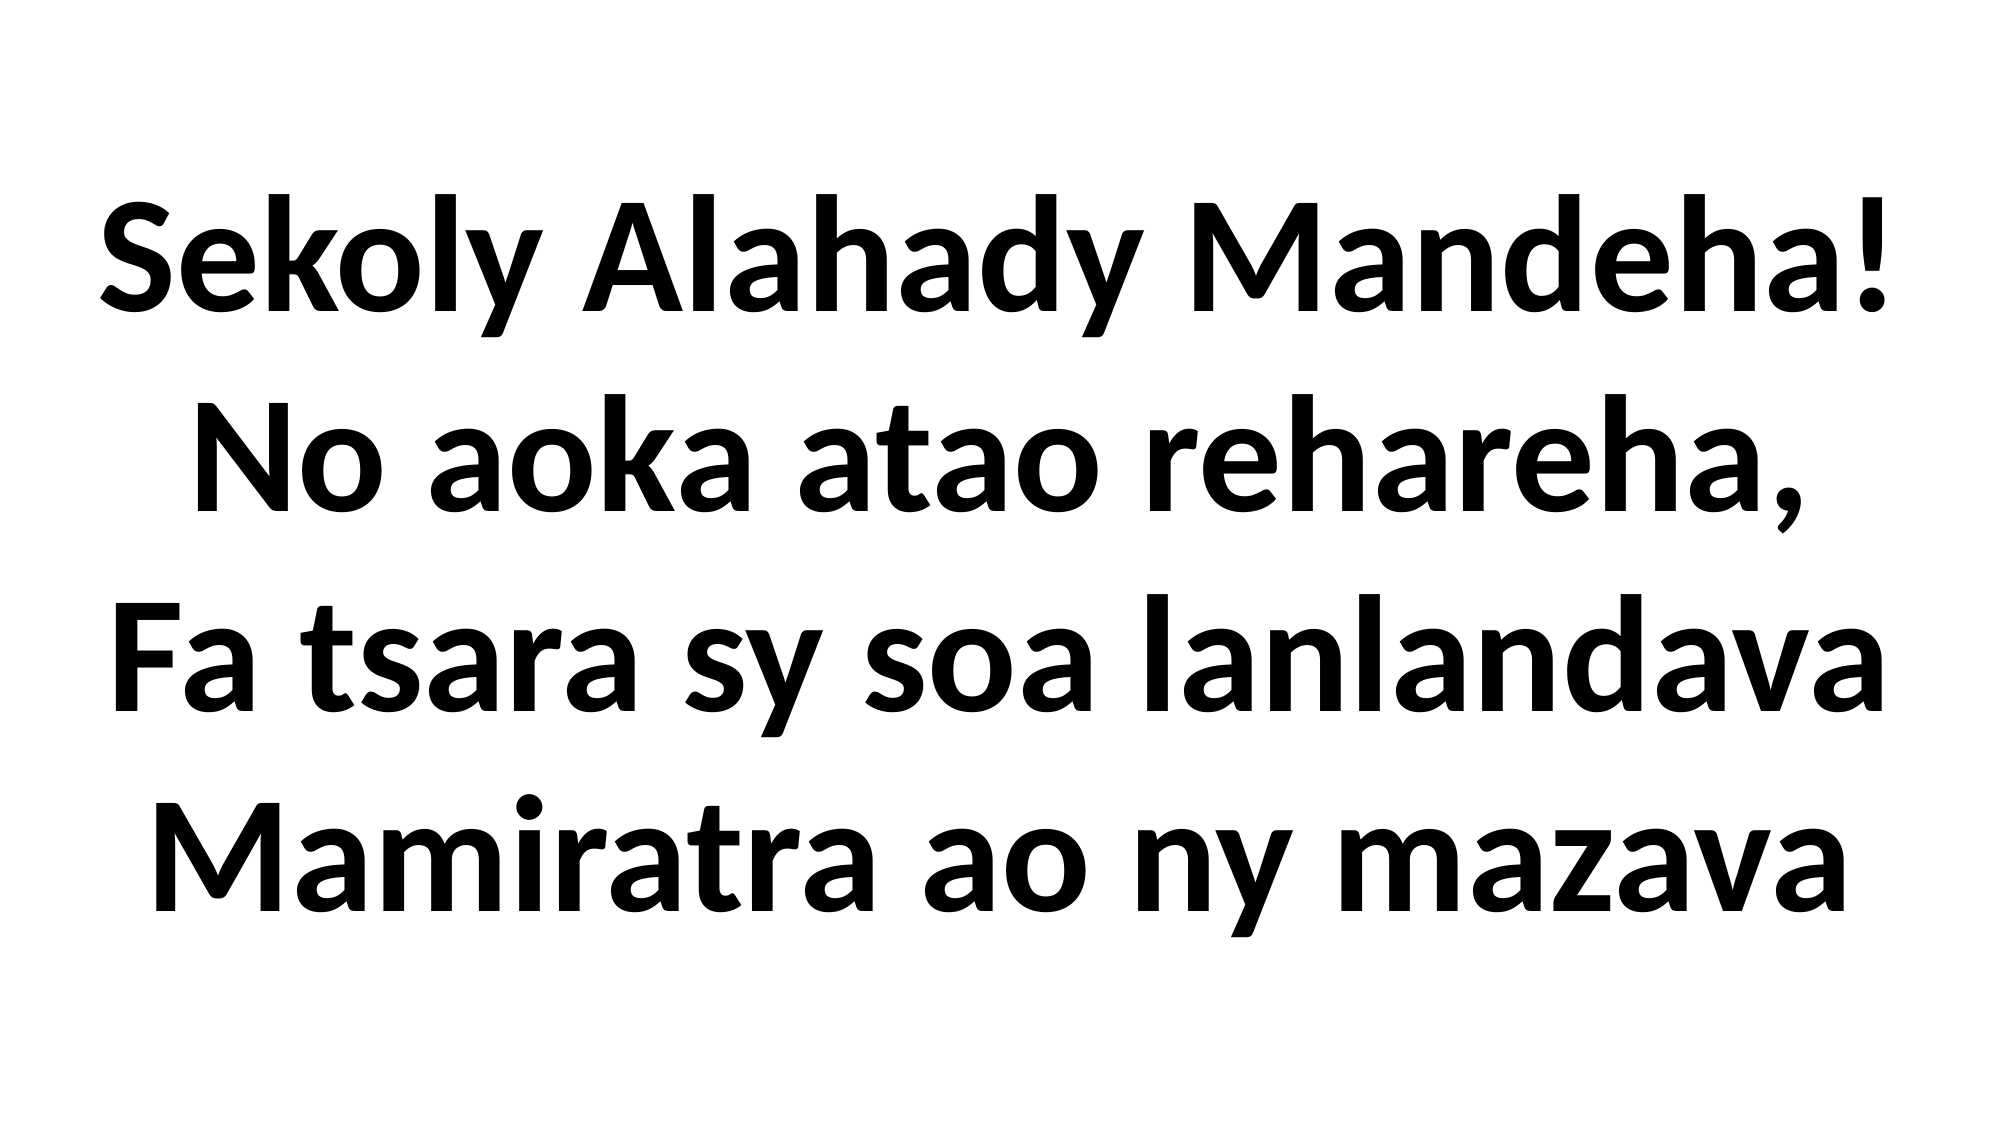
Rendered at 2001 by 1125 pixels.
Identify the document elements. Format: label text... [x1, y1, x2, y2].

text_box Sekoly Alahady Mandeha! No aoka atao rehareha, Fa tsara sy soa lanlandava Mamiratra ao ny mazava [0, 137, 2000, 952]
